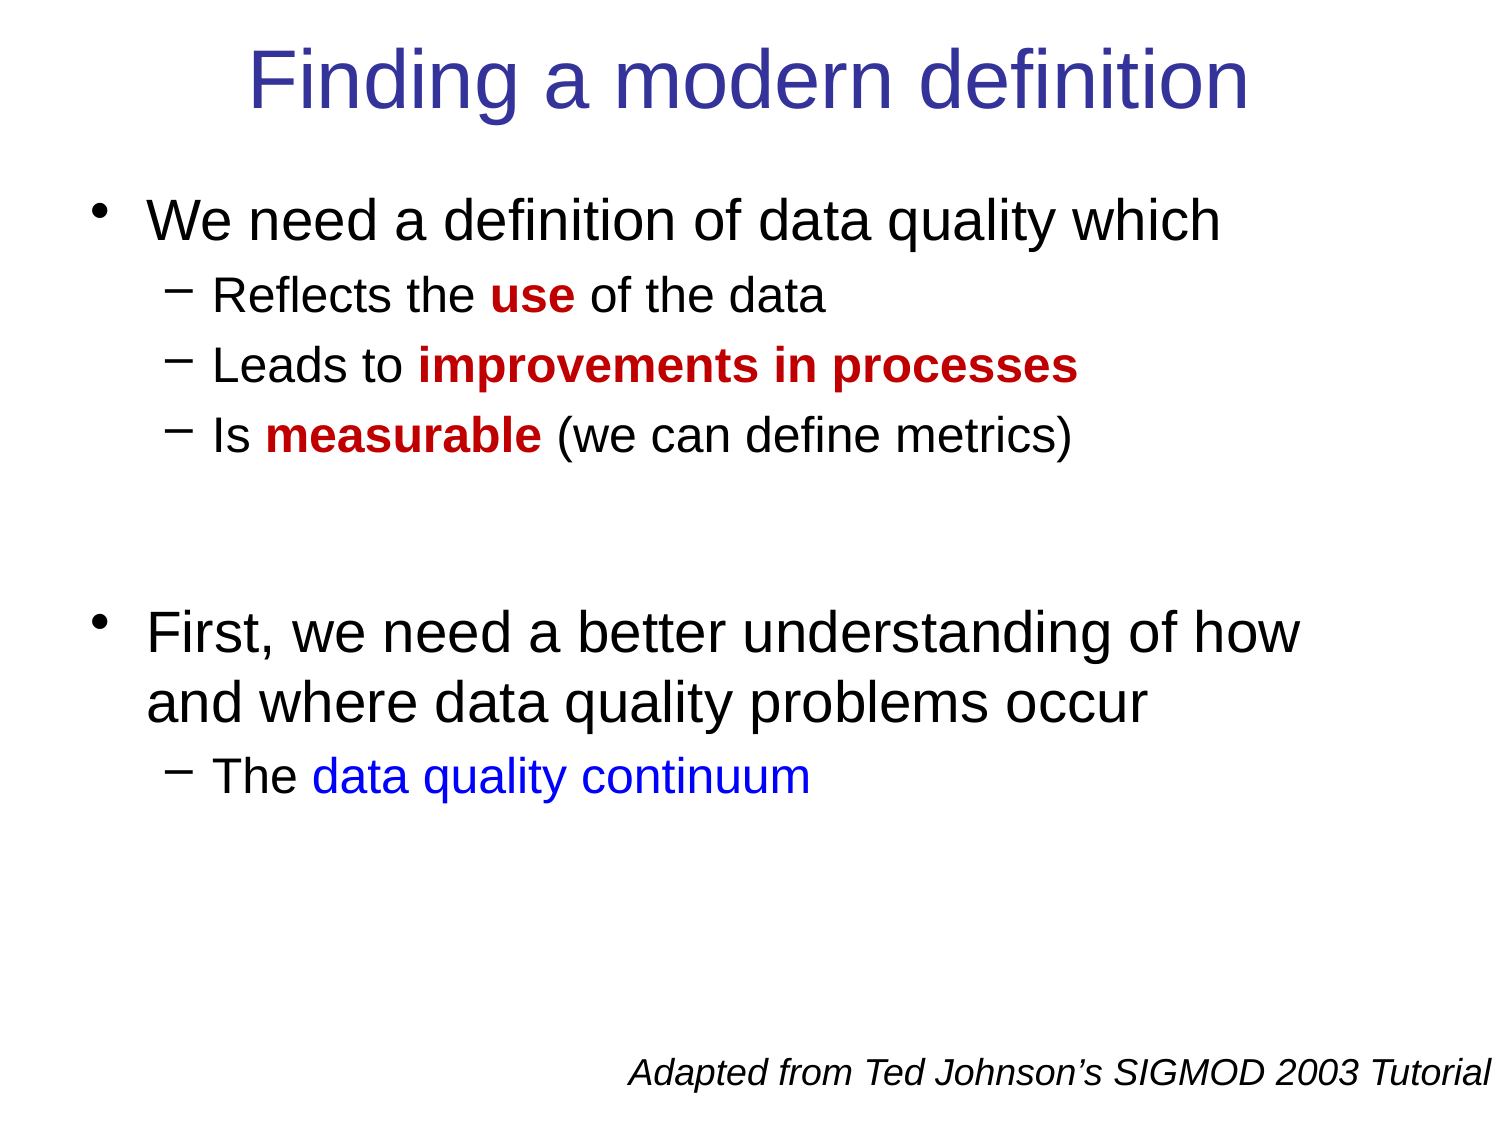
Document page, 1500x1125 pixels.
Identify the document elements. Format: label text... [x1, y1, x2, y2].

text_box Adapted from Ted Johnson’s SIGMOD 2003 Tutorial [613, 1040, 1500, 1100]
title Finding a modern definition [75, 0, 1425, 150]
list We need a definition of data quality which Reflects the use of the data Leads to improvements in processes Is measurable (we can define metrics) First, we need a better understanding of how and where data quality problems occur The data quality continuum [75, 174, 1425, 1005]
